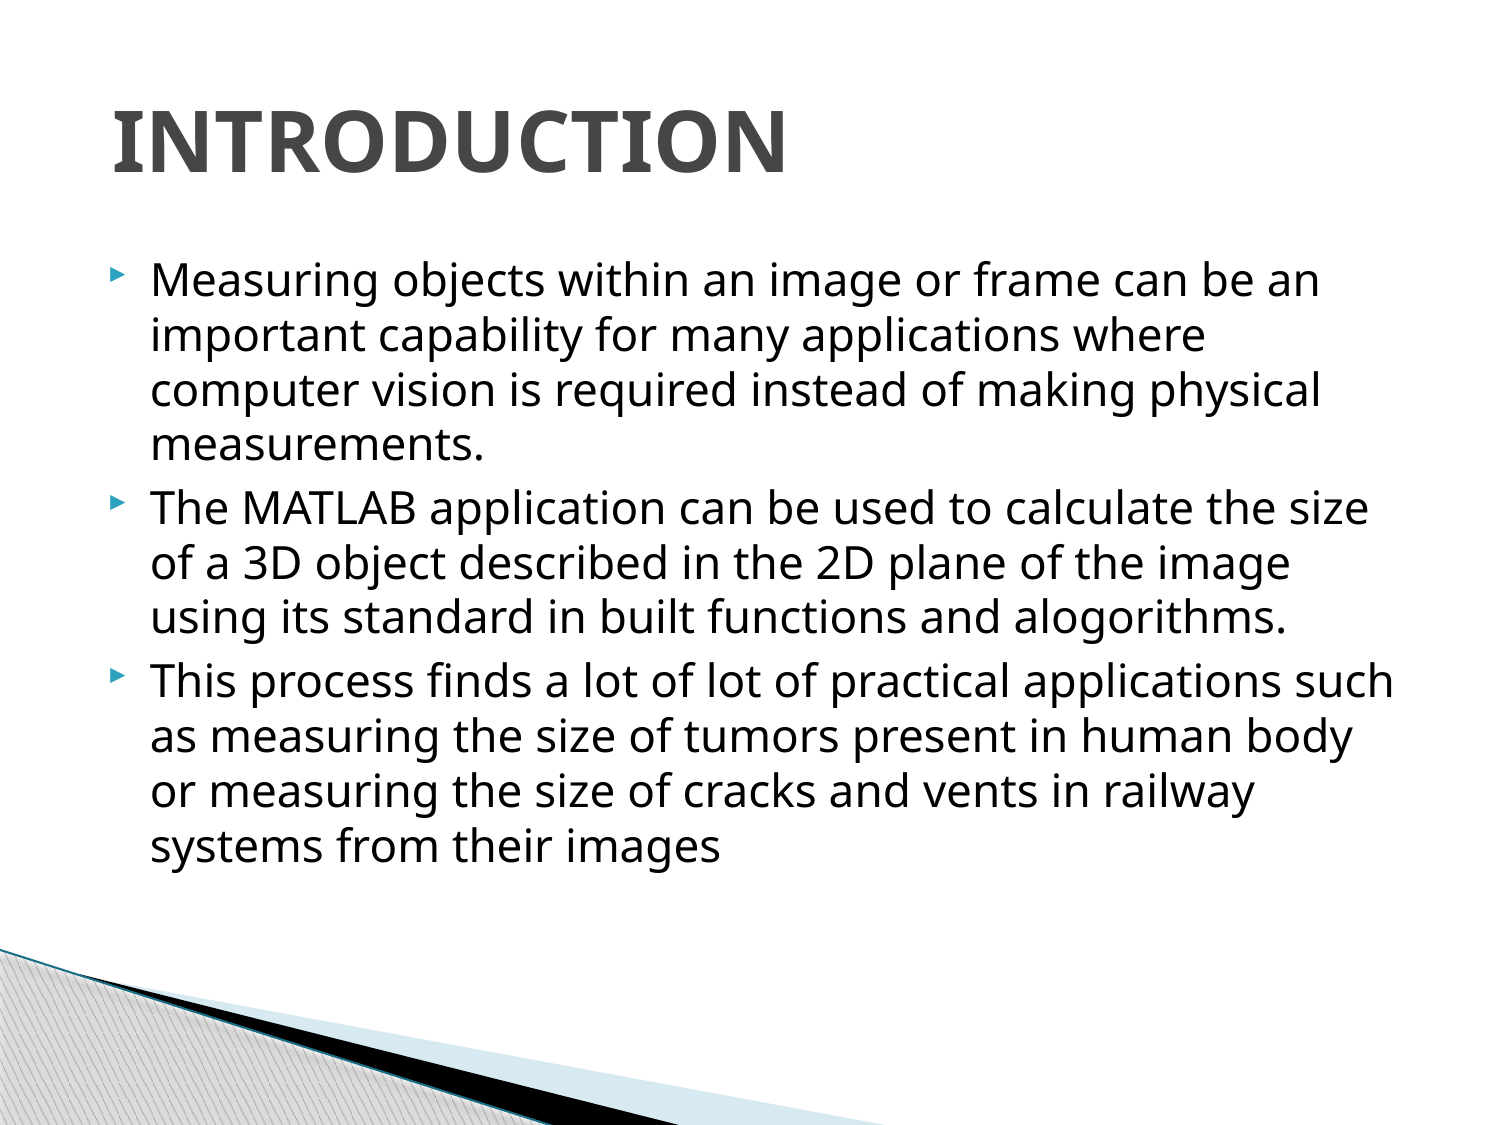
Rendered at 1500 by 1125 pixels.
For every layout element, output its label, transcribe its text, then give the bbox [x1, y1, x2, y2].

list Measuring objects within an image or frame can be an important capability for many applications where computer vision is required instead of making physical measurements. The MATLAB application can be used to calculate the size of a 3D object described in the 2D plane of the image using its standard in built functions and alogorithms. This process finds a lot of lot of practical applications such as measuring the size of tumors present in human body or measuring the size of cracks and vents in railway systems from their images [75, 243, 1425, 986]
title INTRODUCTION [75, 45, 1425, 233]
